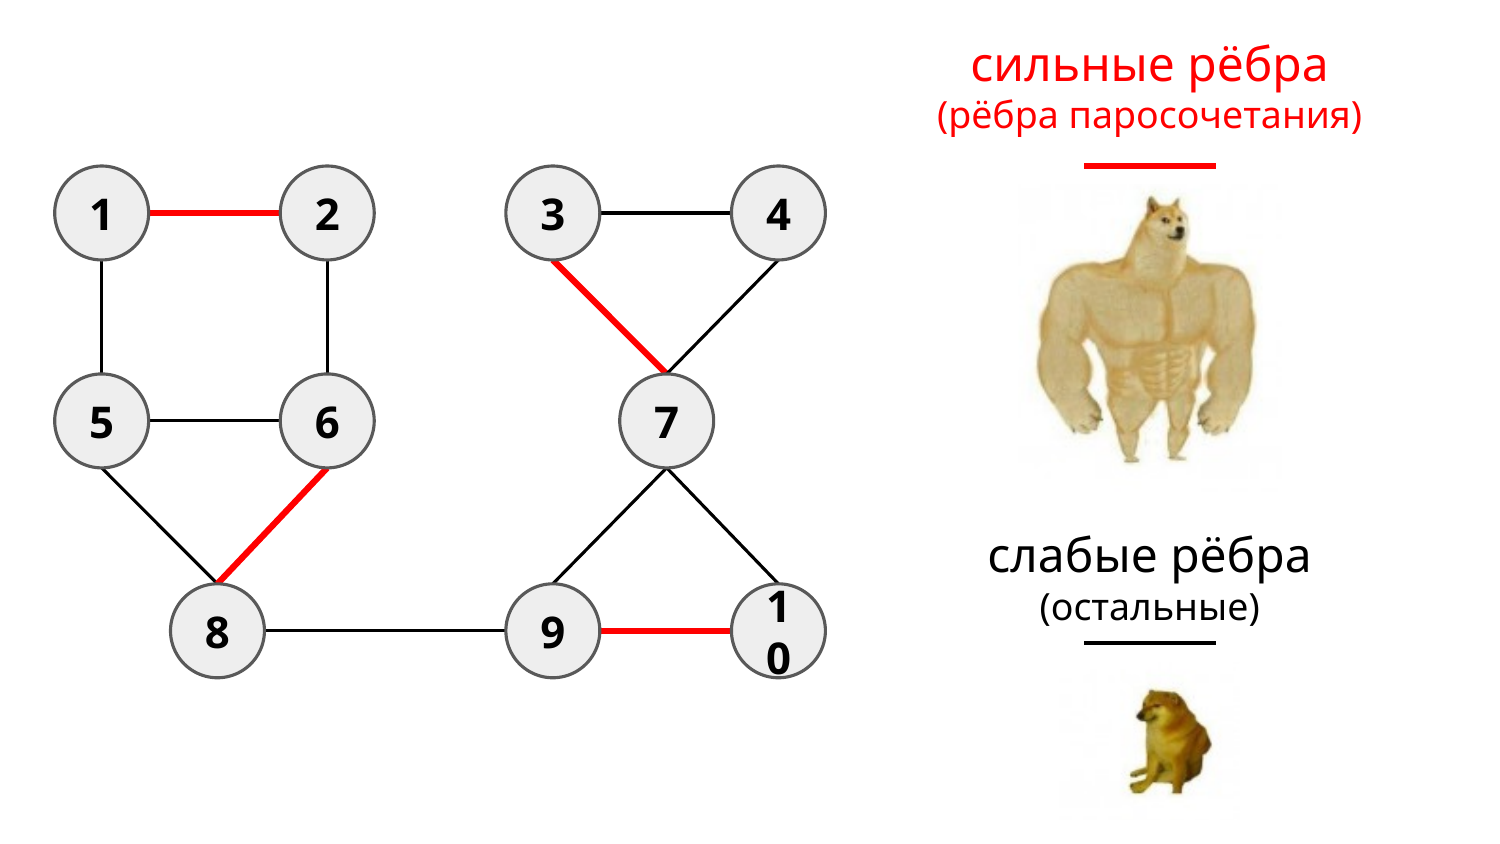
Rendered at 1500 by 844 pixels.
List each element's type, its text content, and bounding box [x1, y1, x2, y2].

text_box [552, 467, 665, 585]
picture [1059, 662, 1241, 820]
picture [1018, 184, 1282, 492]
text_box сильные рёбра (рёбра паросочетания) [881, 19, 1418, 133]
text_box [552, 259, 665, 375]
text_box 5 [54, 374, 149, 468]
text_box 3 [505, 166, 600, 260]
text_box 9 [505, 584, 600, 678]
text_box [666, 259, 779, 375]
text_box 4 [731, 166, 826, 260]
text_box слабые рёбра (остальные) [915, 509, 1385, 584]
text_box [217, 467, 328, 585]
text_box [666, 467, 779, 585]
text_box 8 [170, 591, 265, 678]
text_box 1 [54, 166, 149, 260]
text_box 6 [280, 374, 375, 468]
text_box 7 [619, 383, 714, 466]
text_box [101, 467, 216, 585]
text_box 10 [731, 584, 826, 678]
text_box 2 [280, 166, 375, 260]
